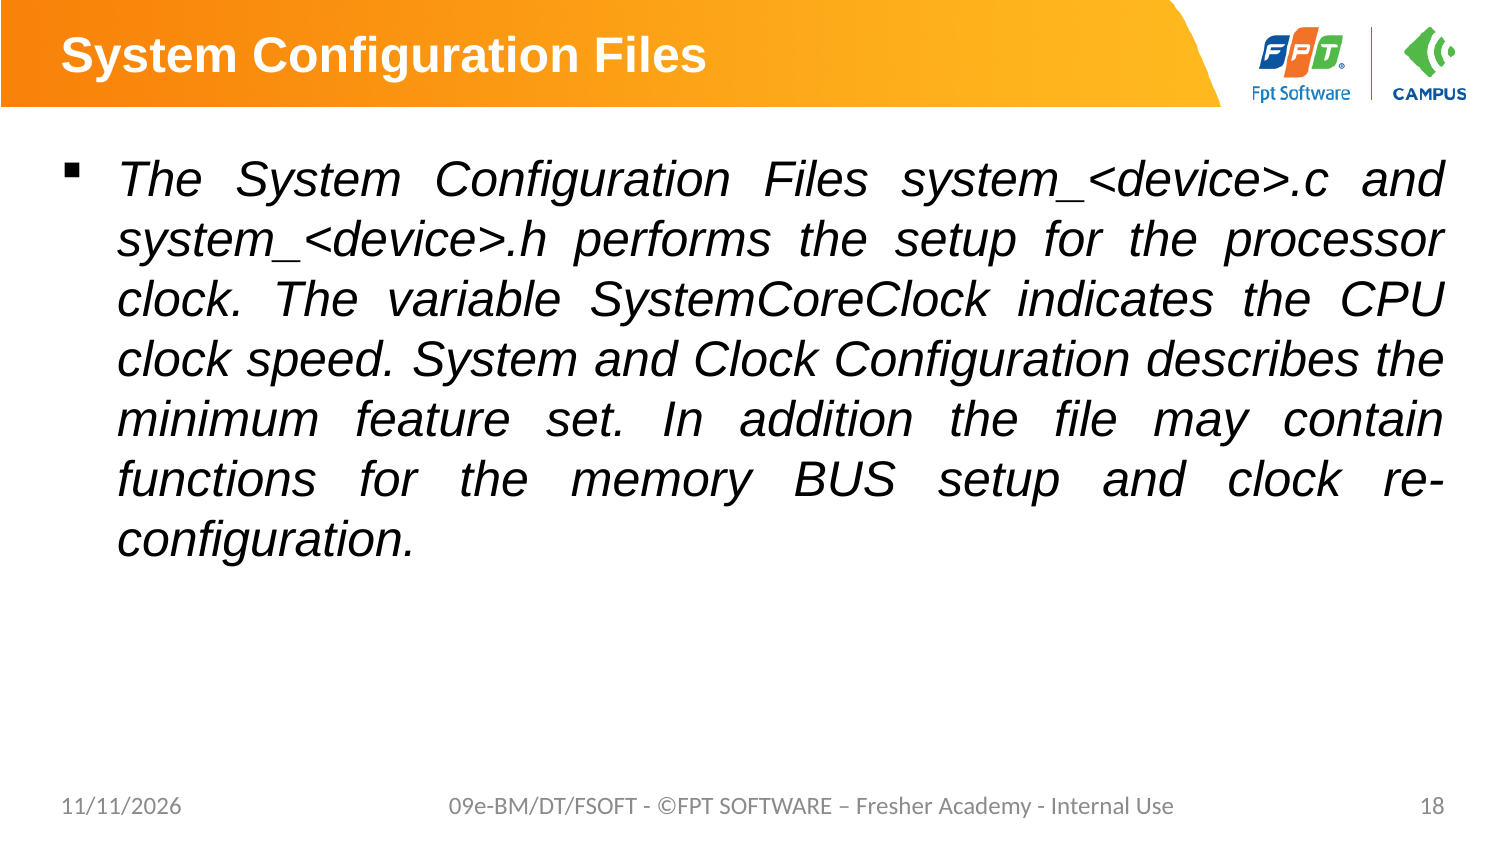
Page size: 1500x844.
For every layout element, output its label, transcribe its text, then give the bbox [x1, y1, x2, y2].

title System Configuration Files [45, 0, 1176, 106]
picture [1, 0, 1499, 844]
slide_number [45, 782, 270, 827]
slide_number 18 [1350, 782, 1461, 827]
list The System Configuration Files system_<device>.c and system_<device>.h performs the setup for the processor clock. The variable SystemCoreClock indicates the CPU clock speed. System and Clock Configuration describes the minimum feature set. In addition the file may contain functions for the memory BUS setup and clock re-configuration. [45, 139, 1461, 754]
footer 09e-BM/DT/FSOFT - ©FPT SOFTWARE – Fresher Academy - Internal Use [289, 782, 1335, 827]
